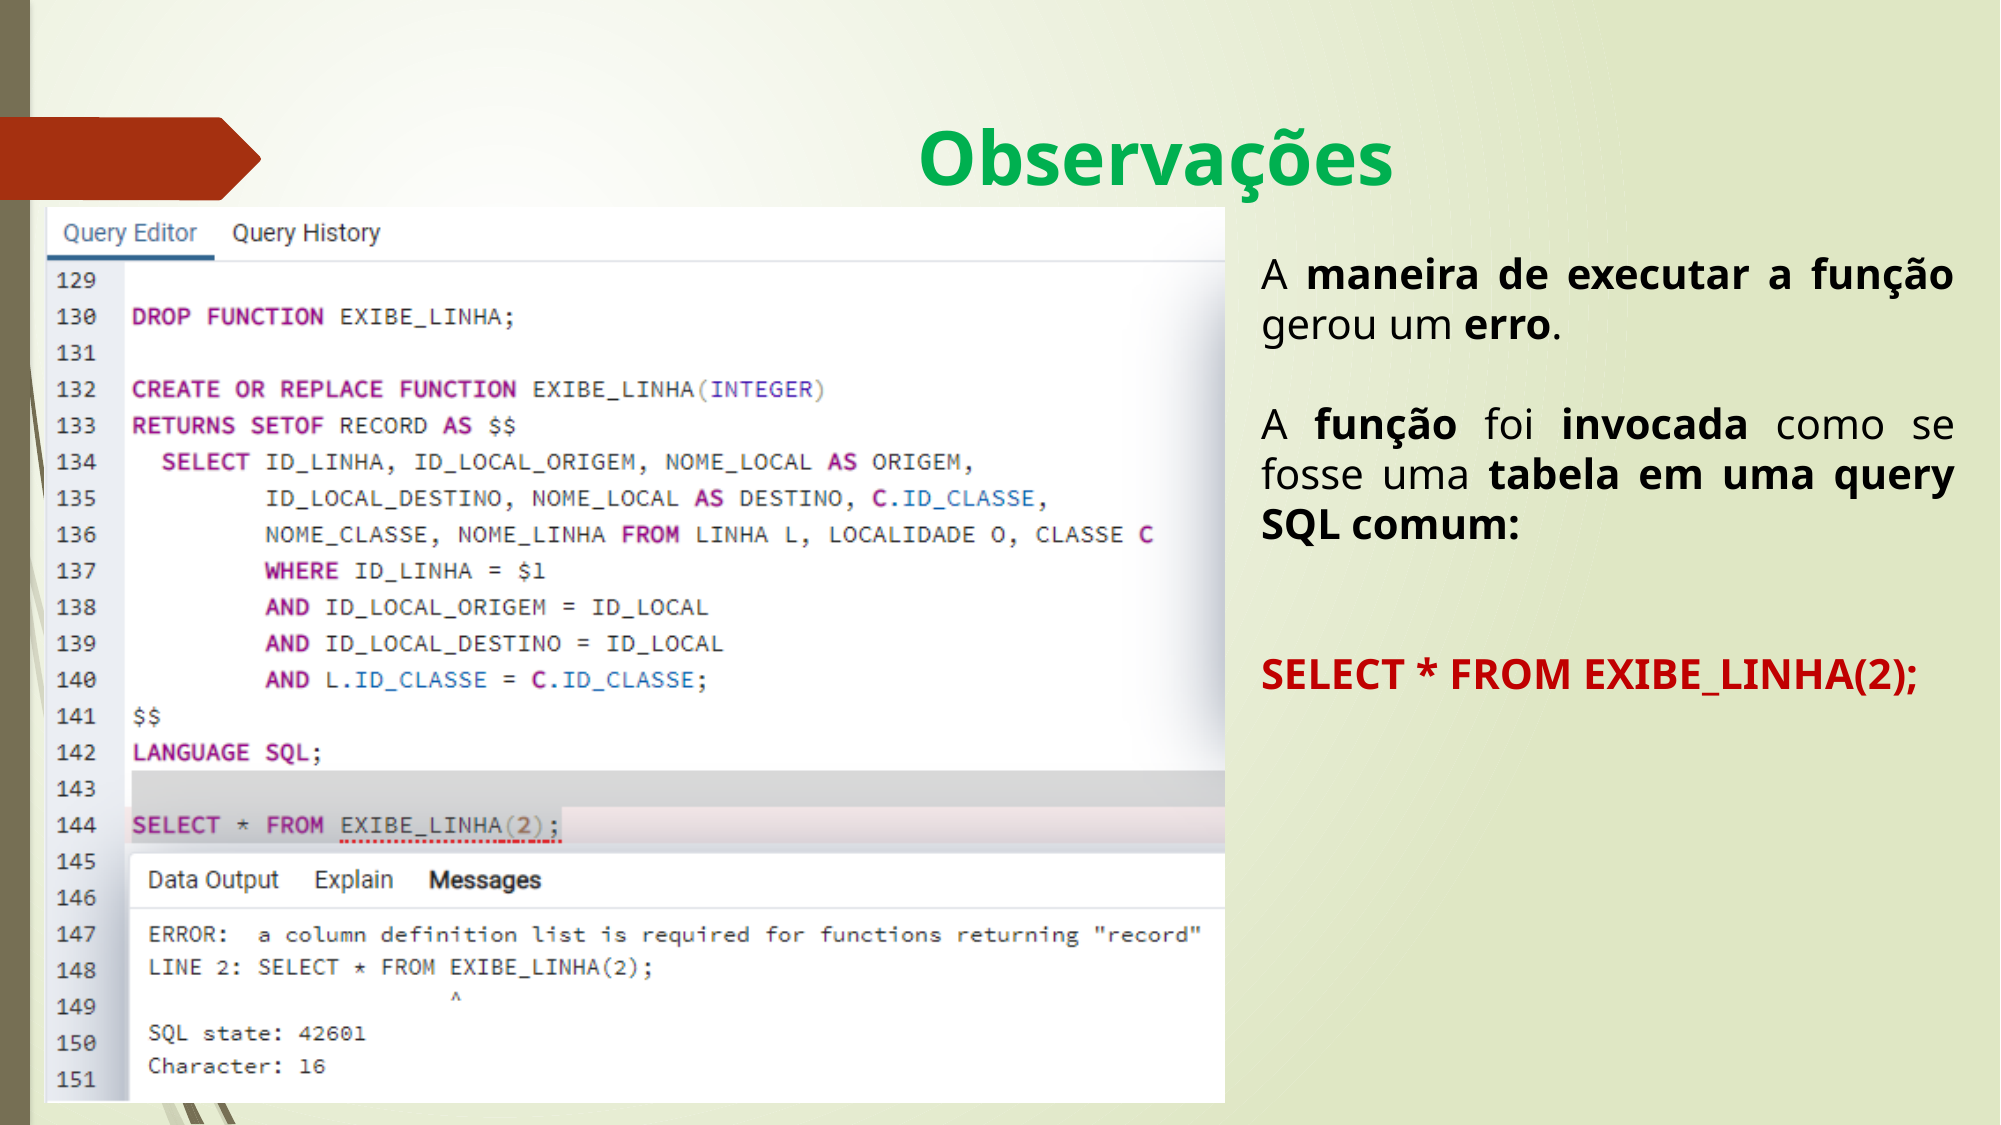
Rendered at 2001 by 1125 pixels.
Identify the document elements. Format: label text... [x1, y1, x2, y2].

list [44, 207, 1225, 1104]
title Observações [425, 102, 1888, 313]
text_box A maneira de executar a função gerou um erro. A função foi invocada como se fosse uma tabela em uma query SQL comum: SELECT * FROM EXIBE_LINHA(2); [1246, 240, 1970, 706]
